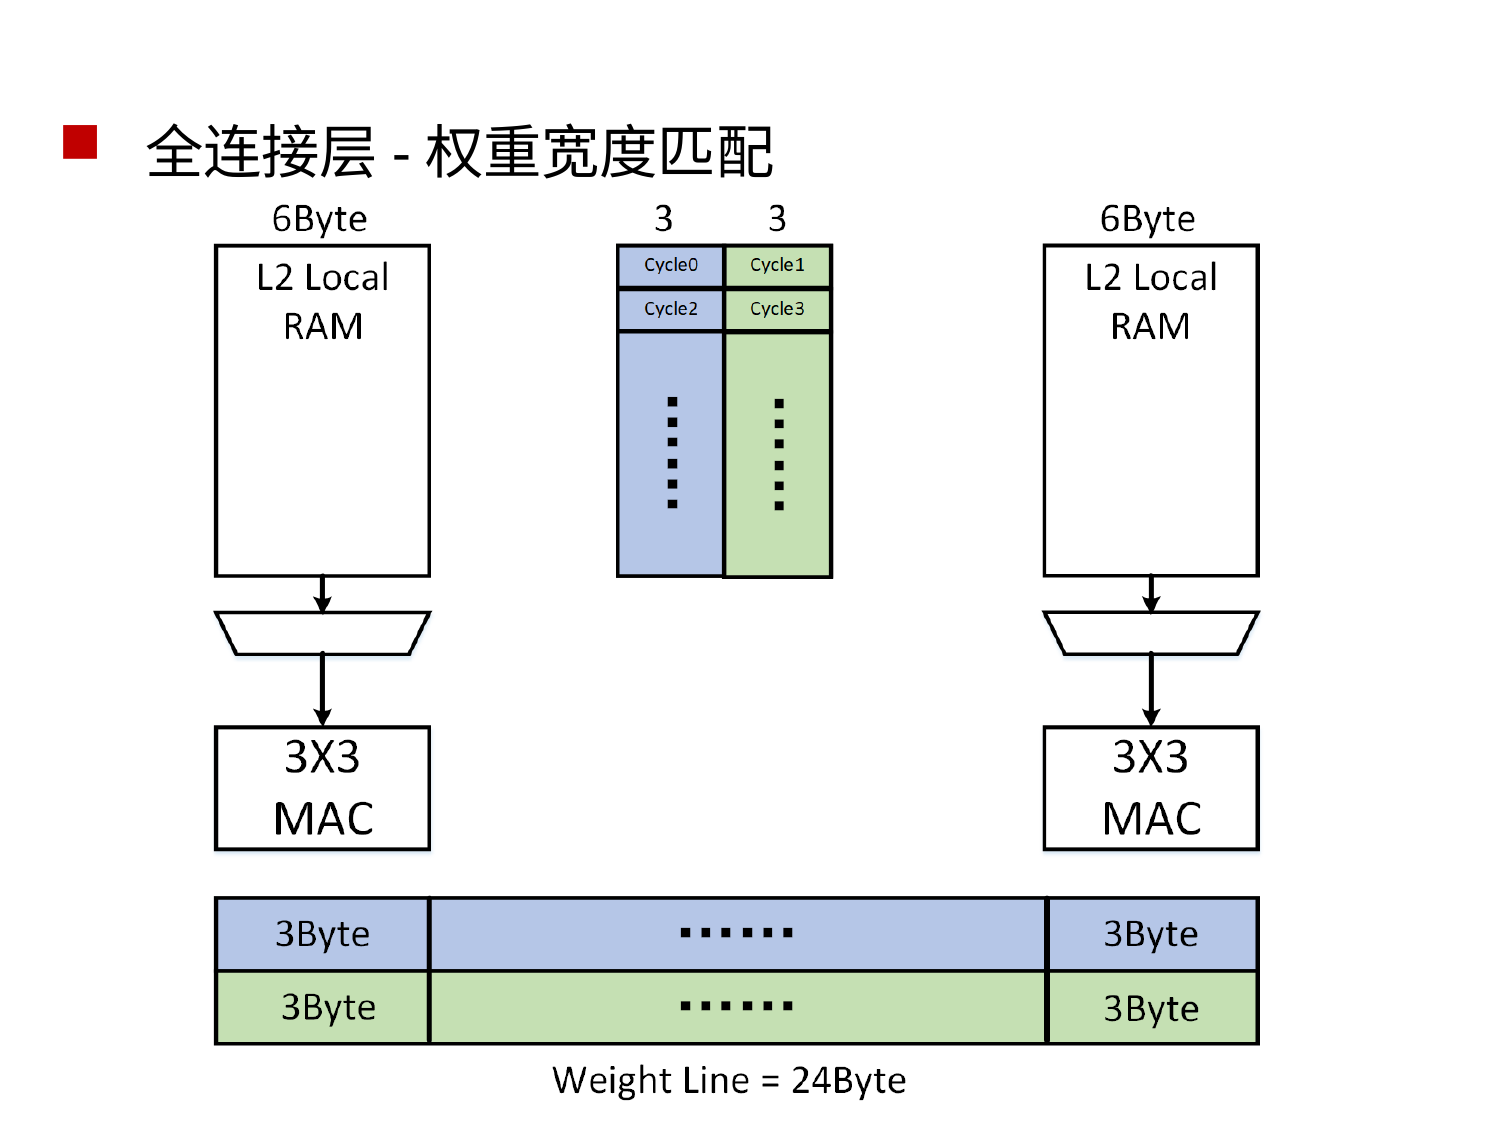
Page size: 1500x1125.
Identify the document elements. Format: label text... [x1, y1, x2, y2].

picture [207, 180, 1267, 1125]
text_box 全连接层-权重宽度匹配 [43, 107, 1432, 193]
